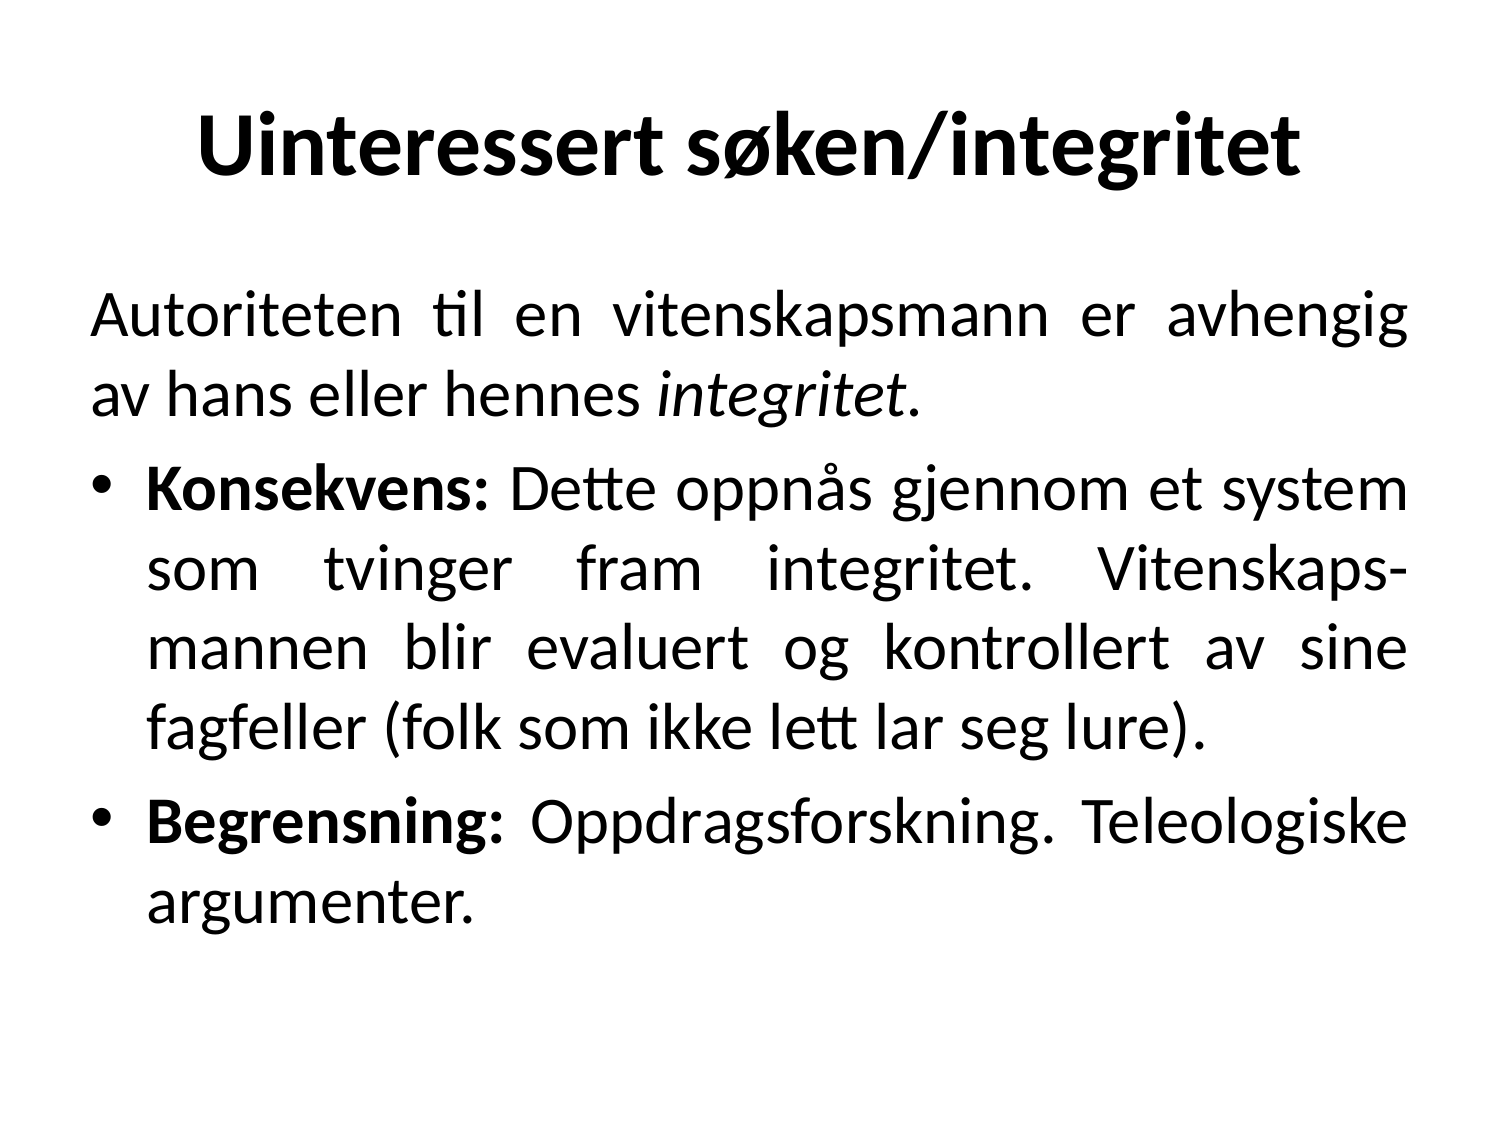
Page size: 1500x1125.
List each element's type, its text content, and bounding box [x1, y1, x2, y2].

title Uinteressert søken/integritet [75, 45, 1425, 233]
list Autoriteten til en vitenskapsmann er avhengig av hans eller hennes integritet. Konsekvens: Dette oppnås gjennom et system som tvinger fram integritet. Vitenskaps-mannen blir evaluert og kontrollert av sine fagfeller (folk som ikke lett lar seg lure). Begrensning: Oppdragsforskning. Teleologiske argumenter. [75, 262, 1425, 1005]
